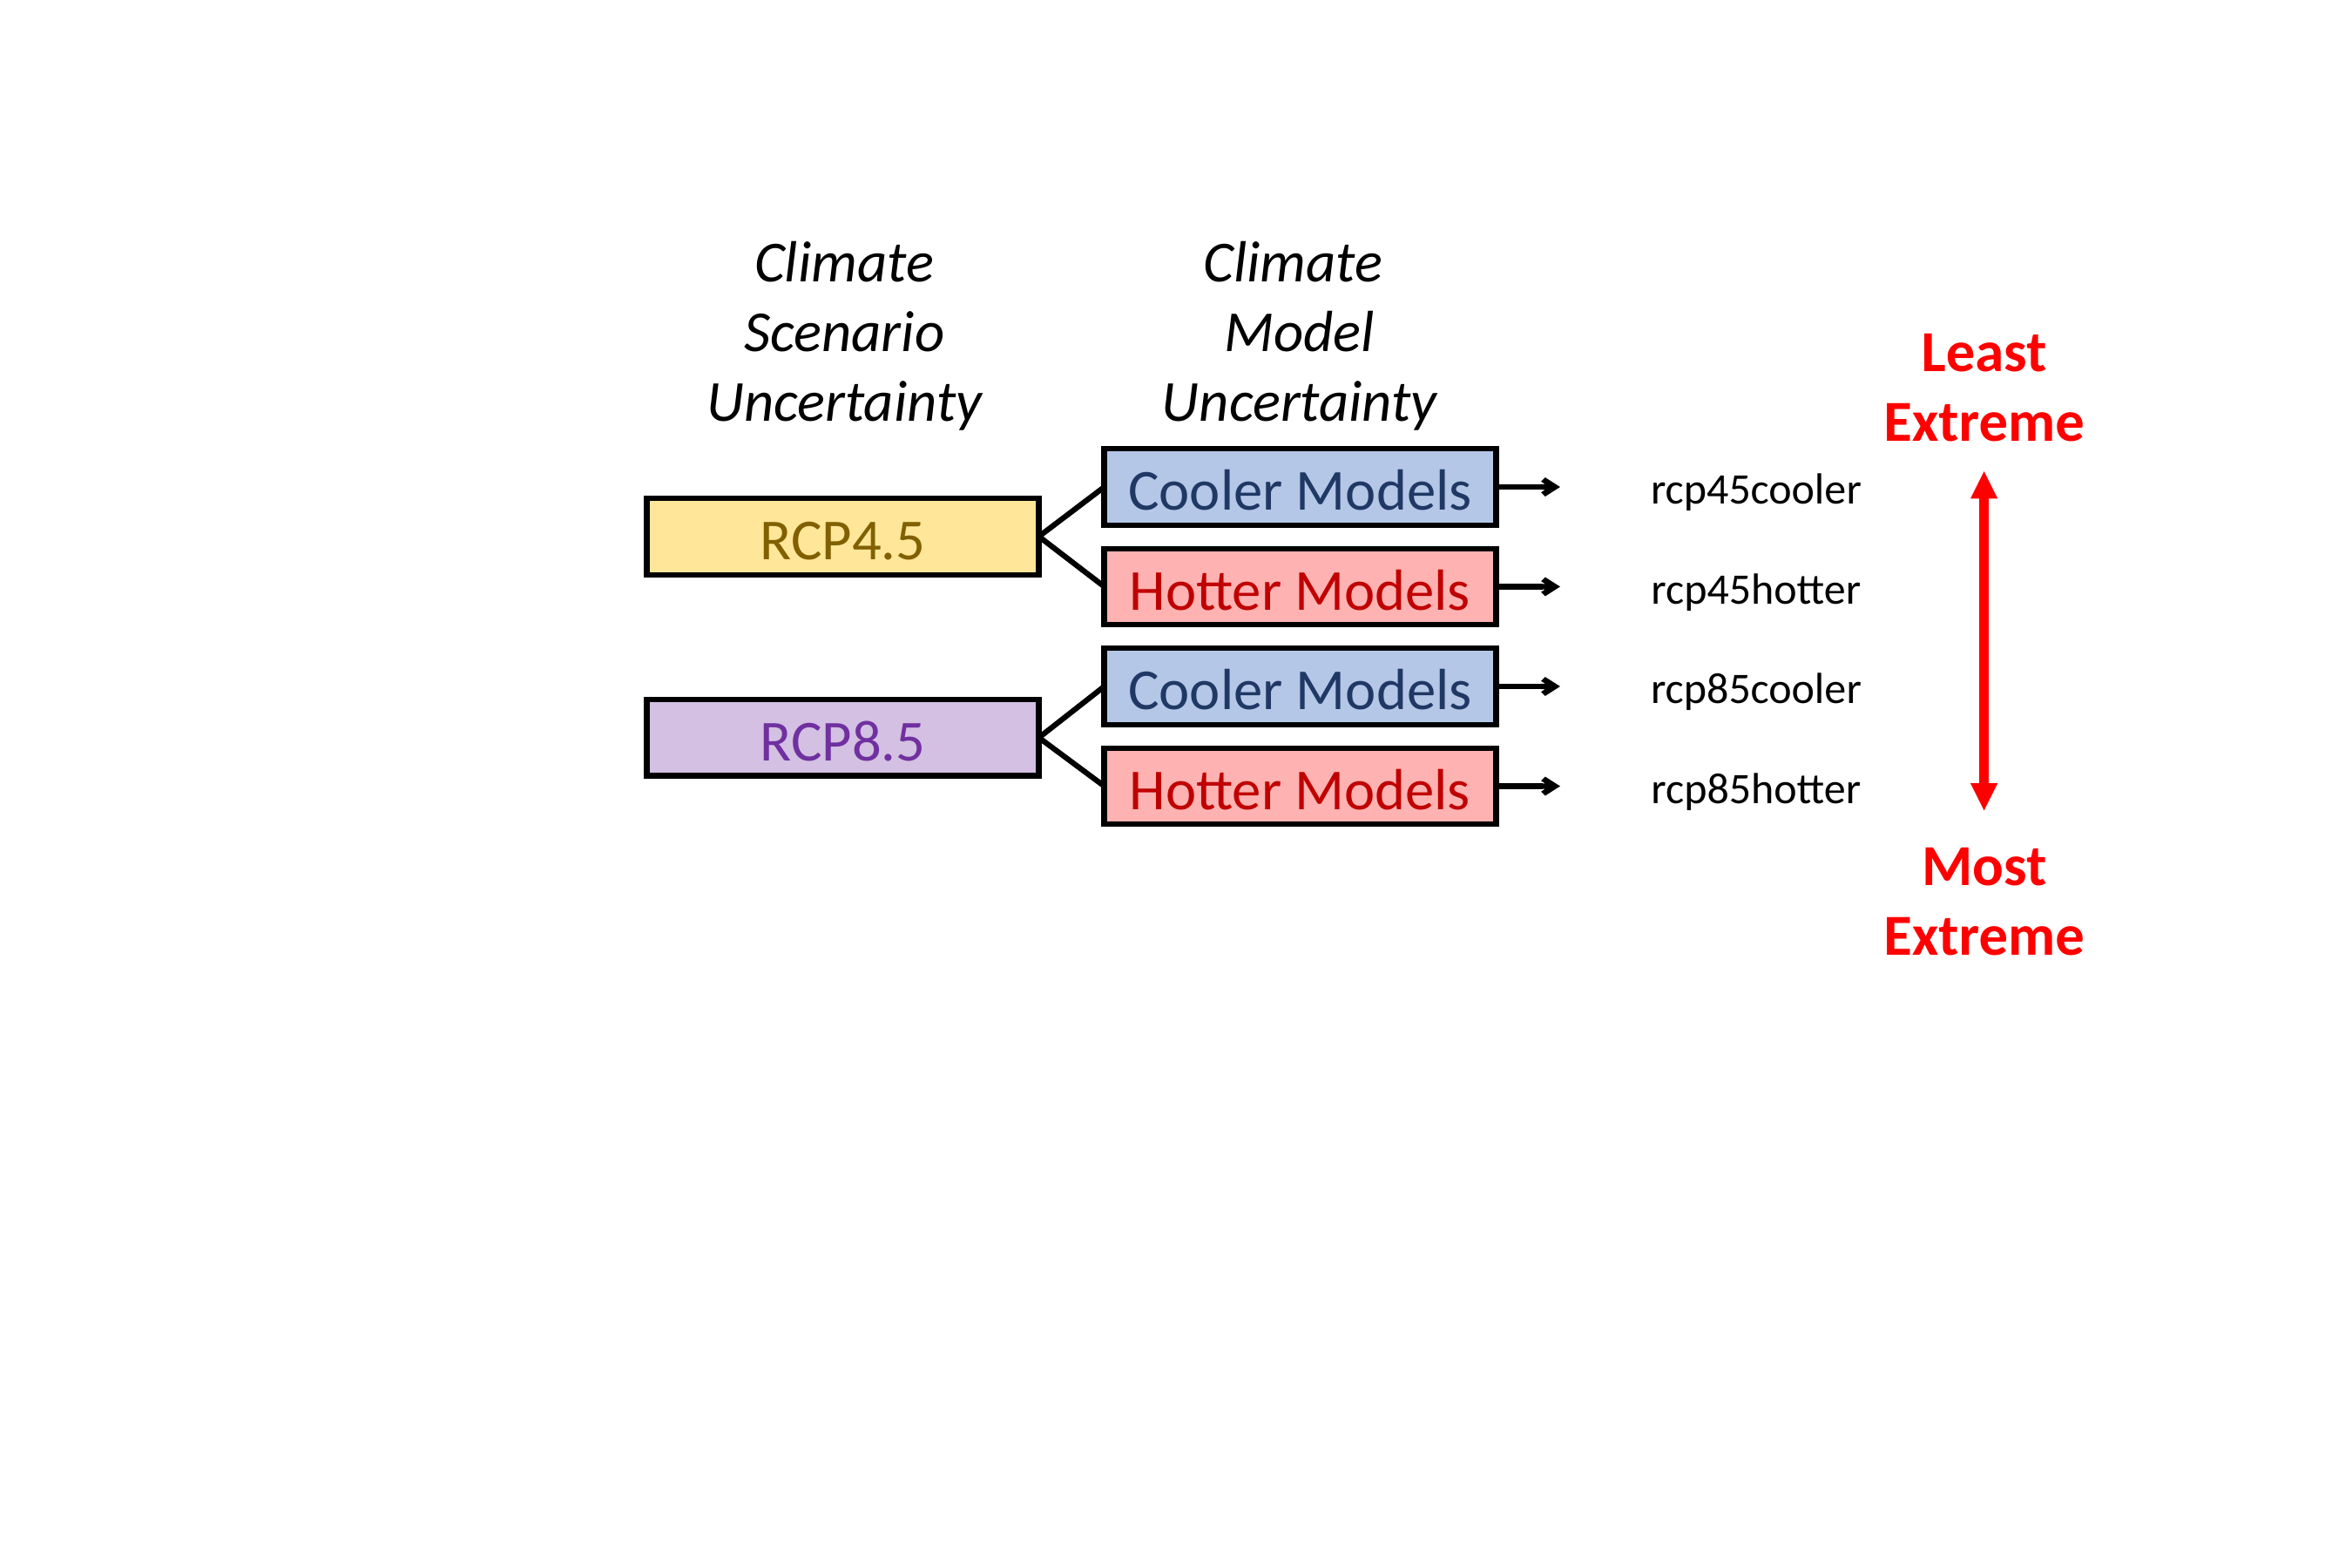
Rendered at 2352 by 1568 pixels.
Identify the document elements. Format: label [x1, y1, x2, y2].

text_box [646, 217, 2110, 975]
